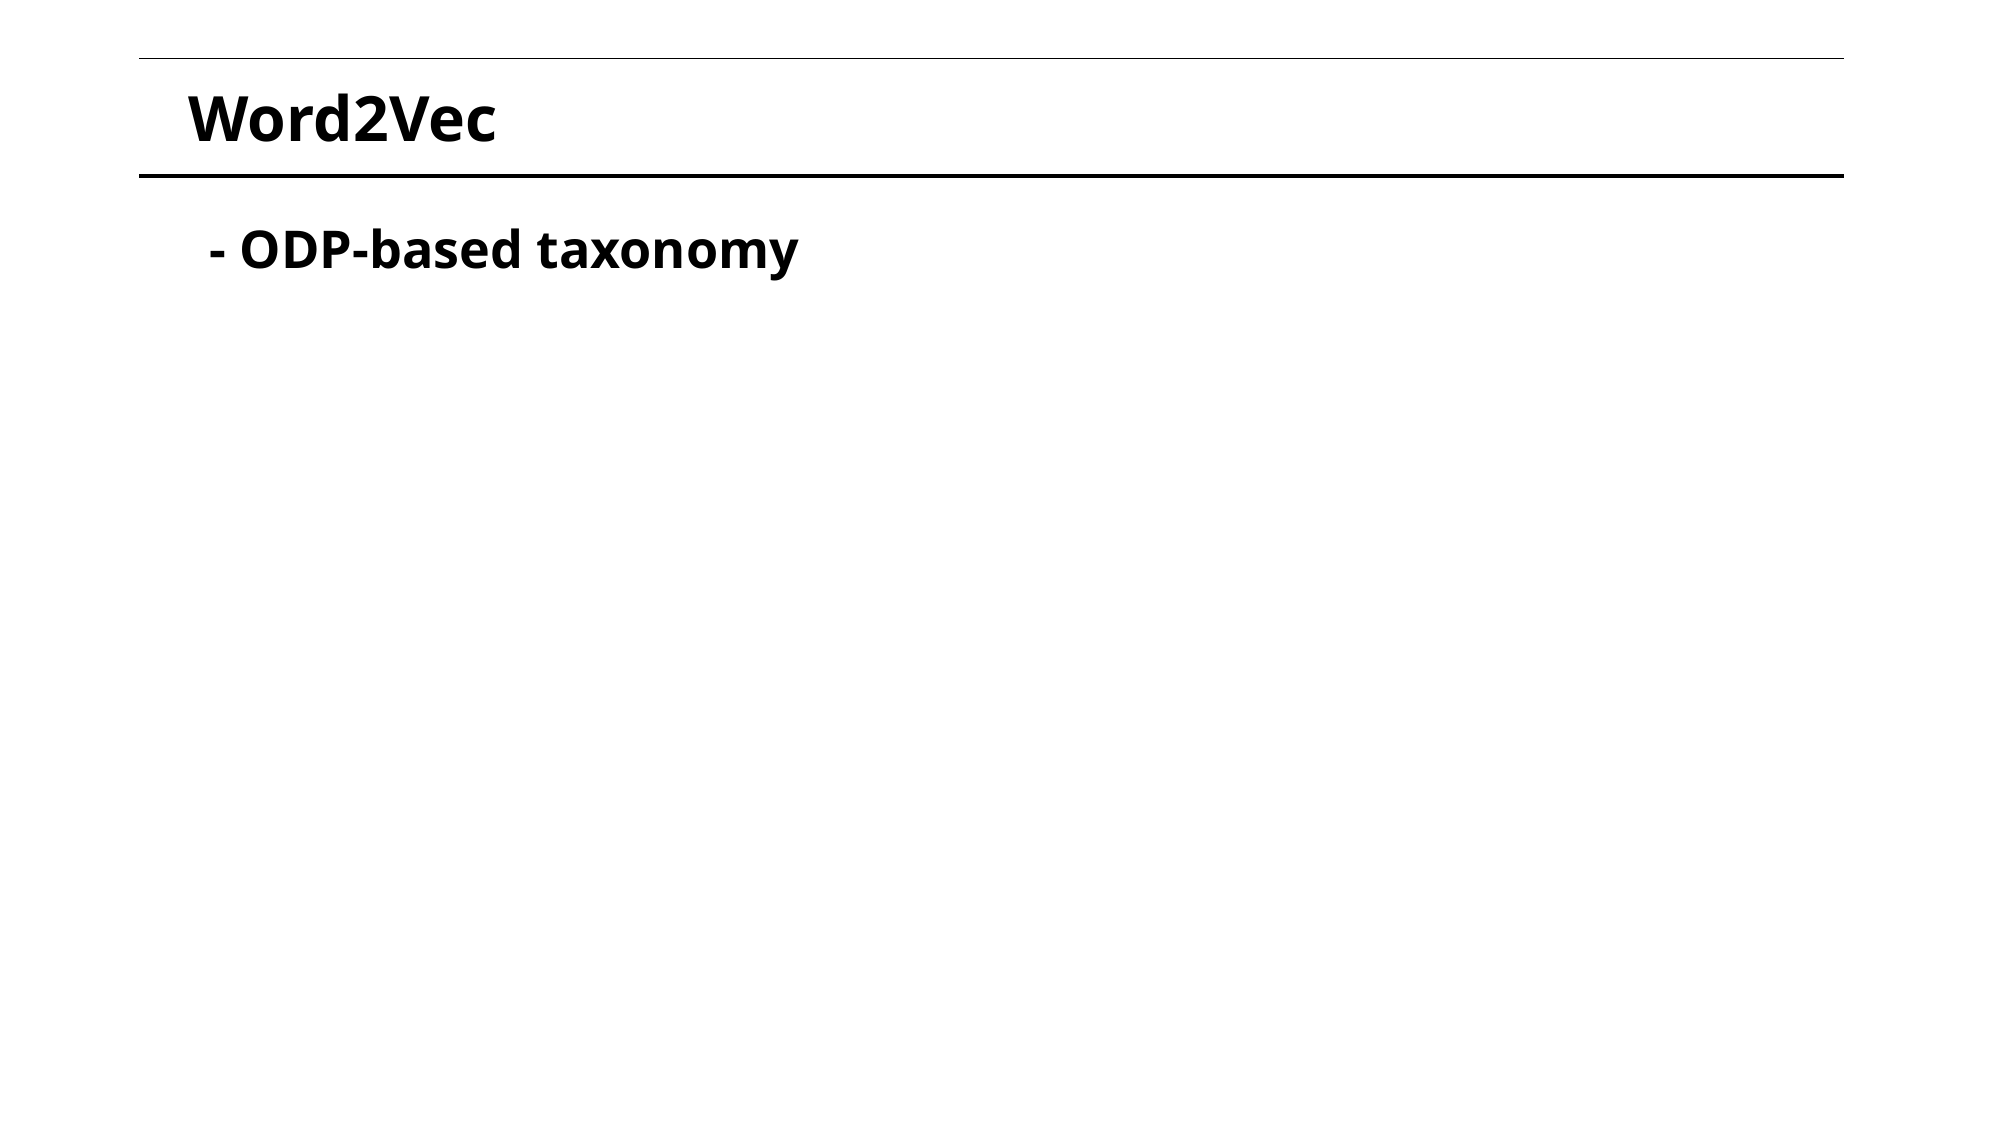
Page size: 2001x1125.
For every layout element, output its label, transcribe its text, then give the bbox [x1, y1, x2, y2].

text_box - ODP-based taxonomy [194, 209, 1806, 287]
table_header Word2Vec [139, 59, 1844, 174]
